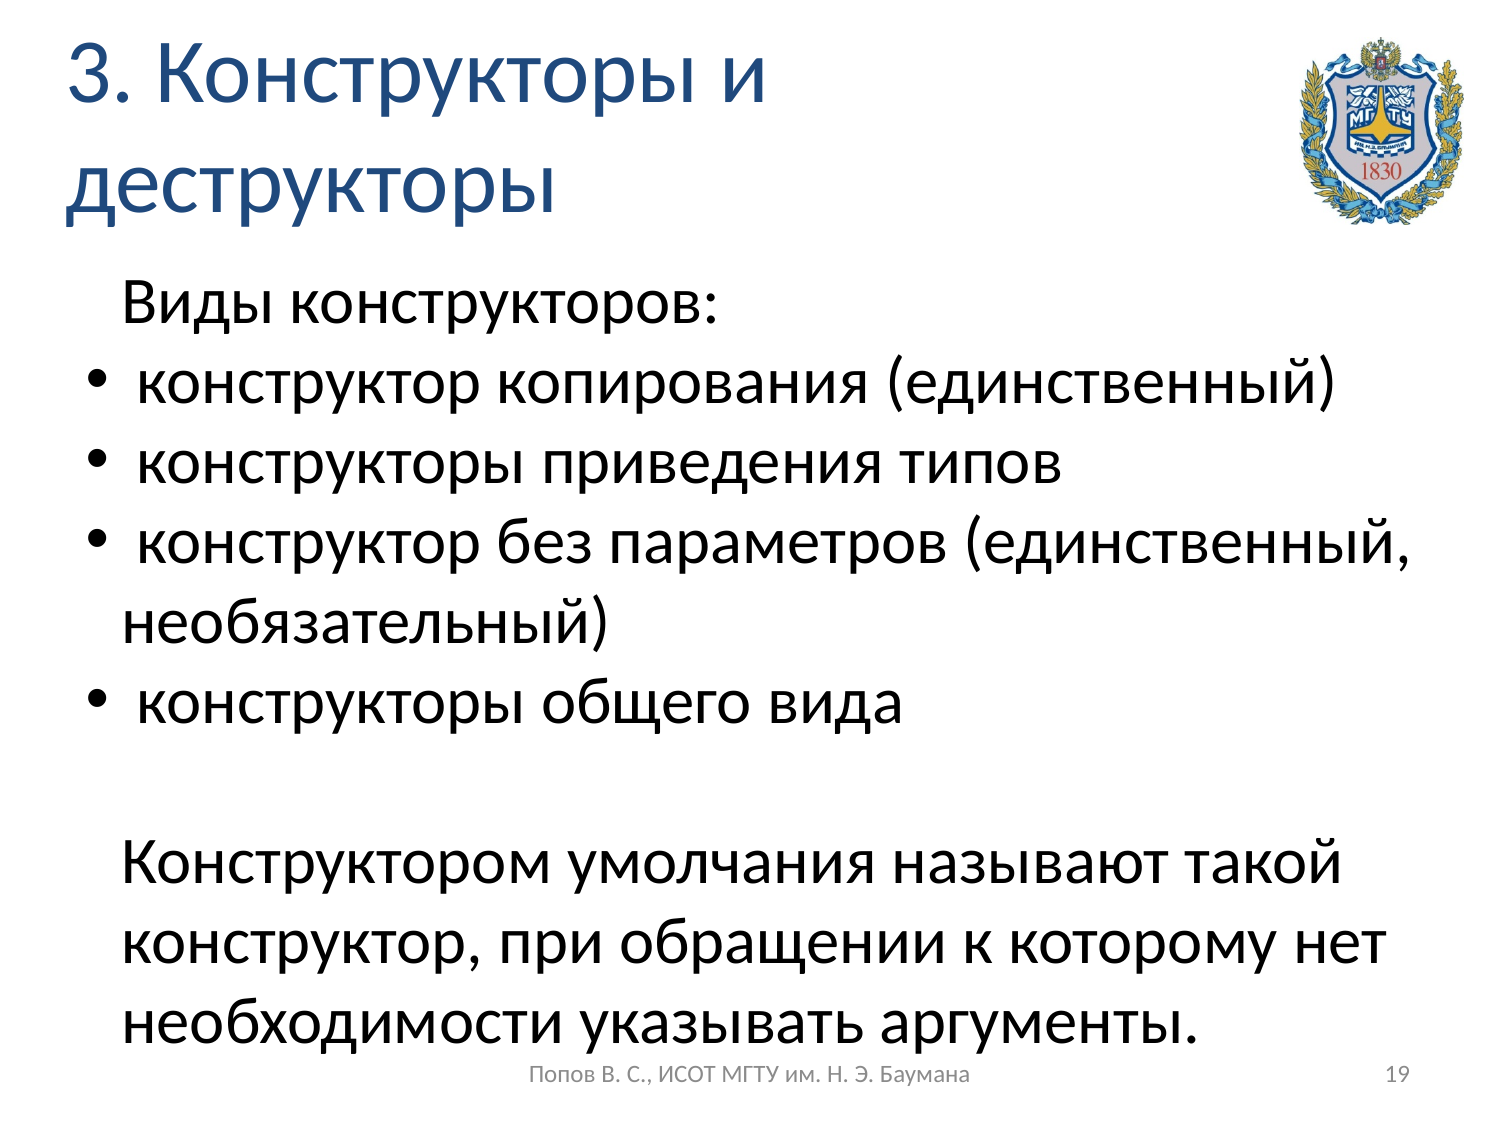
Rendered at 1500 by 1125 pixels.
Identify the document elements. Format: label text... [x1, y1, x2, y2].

text_box Виды конструкторов: конструктор копирования (единственный) конструкторы приведения типов конструктор без параметров (единственный, необязательный) конструкторы общего вида Конструктором умолчания называют такой конструктор, при обращении к которому нет необходимости указывать аргументы. [50, 249, 1450, 1065]
picture [1299, 37, 1464, 226]
title 3. Конструкторы и деструкторы [50, 0, 1275, 242]
slide_number 19 [1074, 1042, 1425, 1103]
footer Попов В. С., ИСОТ МГТУ им. Н. Э. Баумана [512, 1042, 988, 1103]
